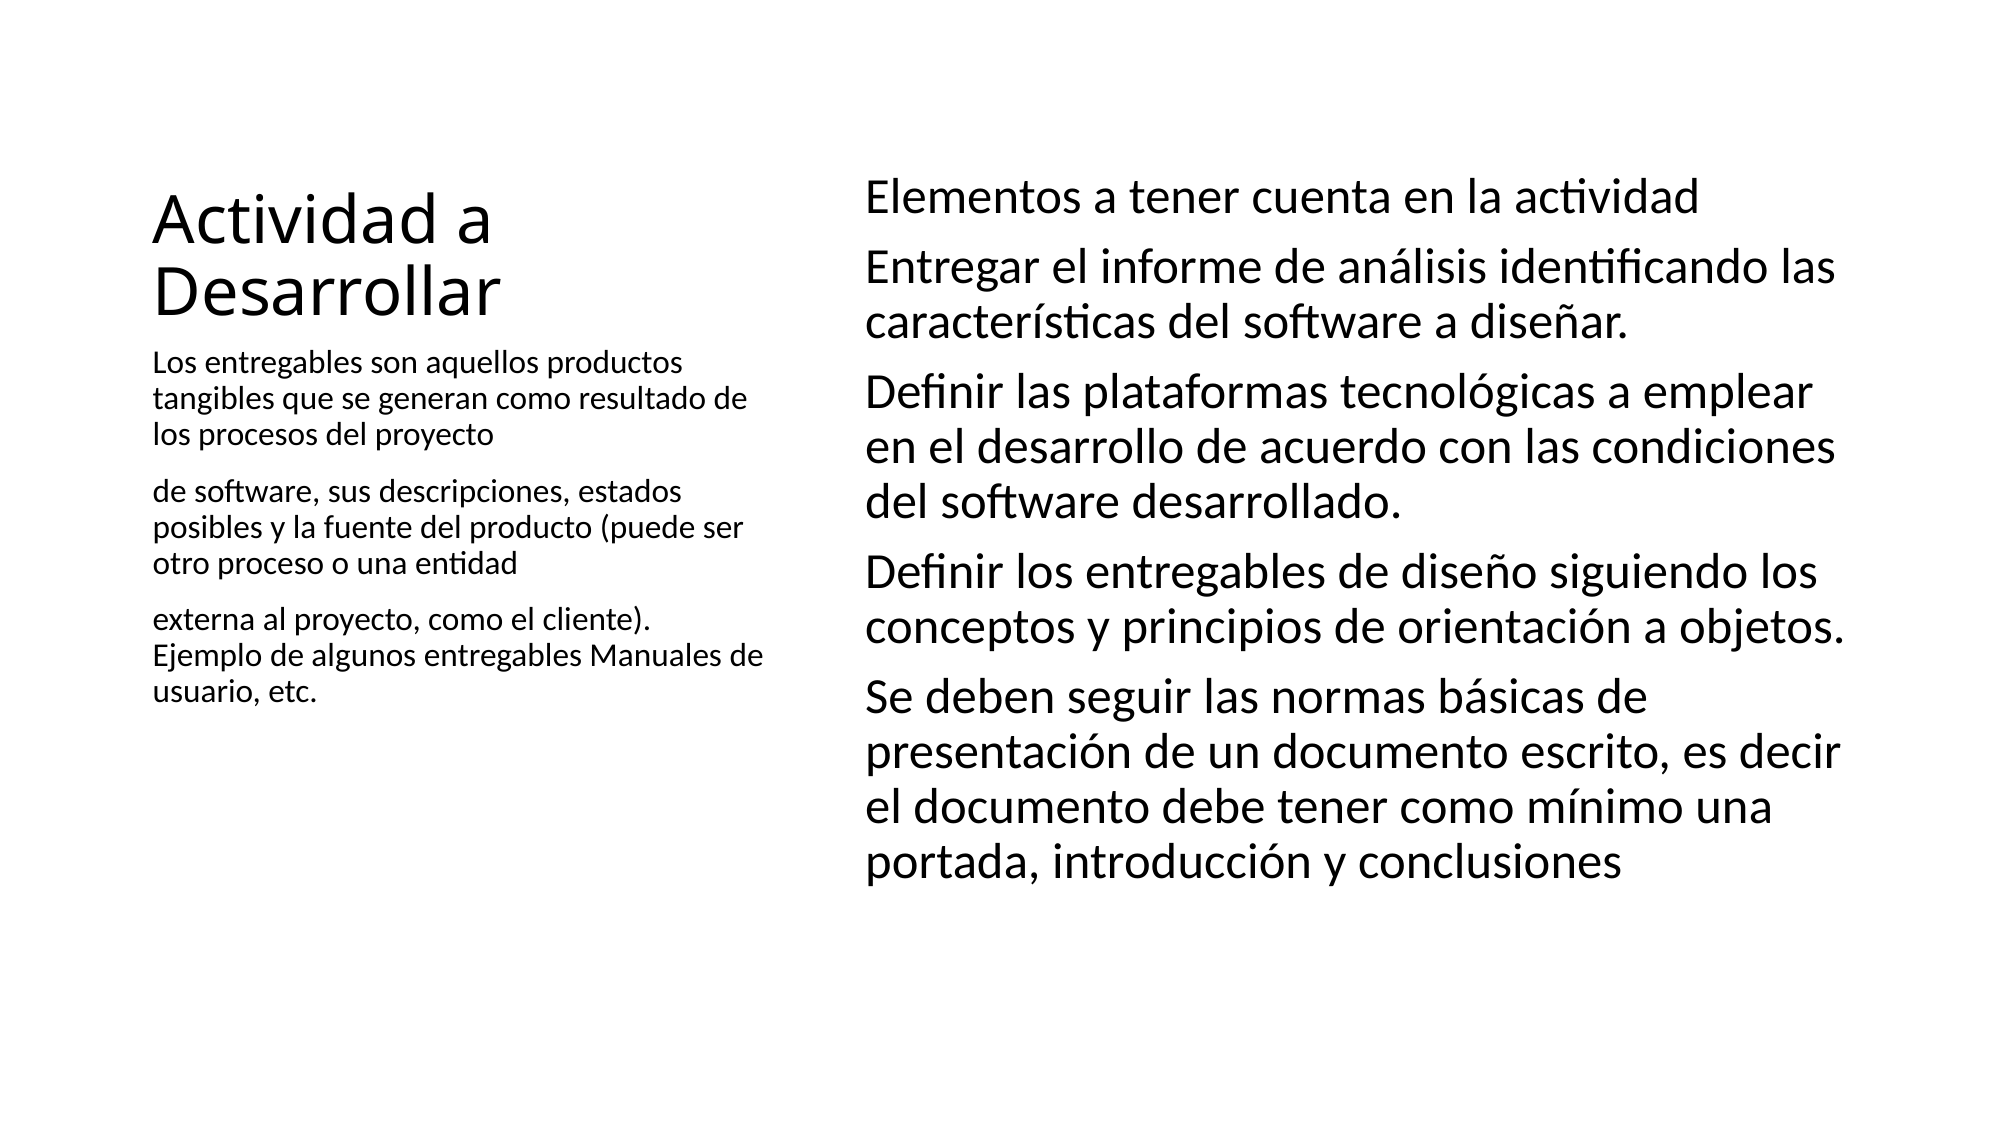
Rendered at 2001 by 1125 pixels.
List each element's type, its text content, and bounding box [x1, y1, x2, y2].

list Elementos a tener cuenta en la actividad Entregar el informe de análisis identificando las características del software a diseñar. Definir las plataformas tecnológicas a emplear en el desarrollo de acuerdo con las condiciones del software desarrollado. Definir los entregables de diseño siguiendo los conceptos y principios de orientación a objetos. Se deben seguir las normas básicas de presentación de un documento escrito, es decir el documento debe tener como mínimo una portada, introducción y conclusiones [850, 161, 1863, 962]
list Los entregables son aquellos productos tangibles que se generan como resultado de los procesos del proyecto de software, sus descripciones, estados posibles y la fuente del producto (puede ser otro proceso o una entidad externa al proyecto, como el cliente). Ejemplo de algunos entregables Manuales de usuario, etc. [137, 337, 783, 963]
title Actividad a Desarrollar [137, 75, 783, 337]
